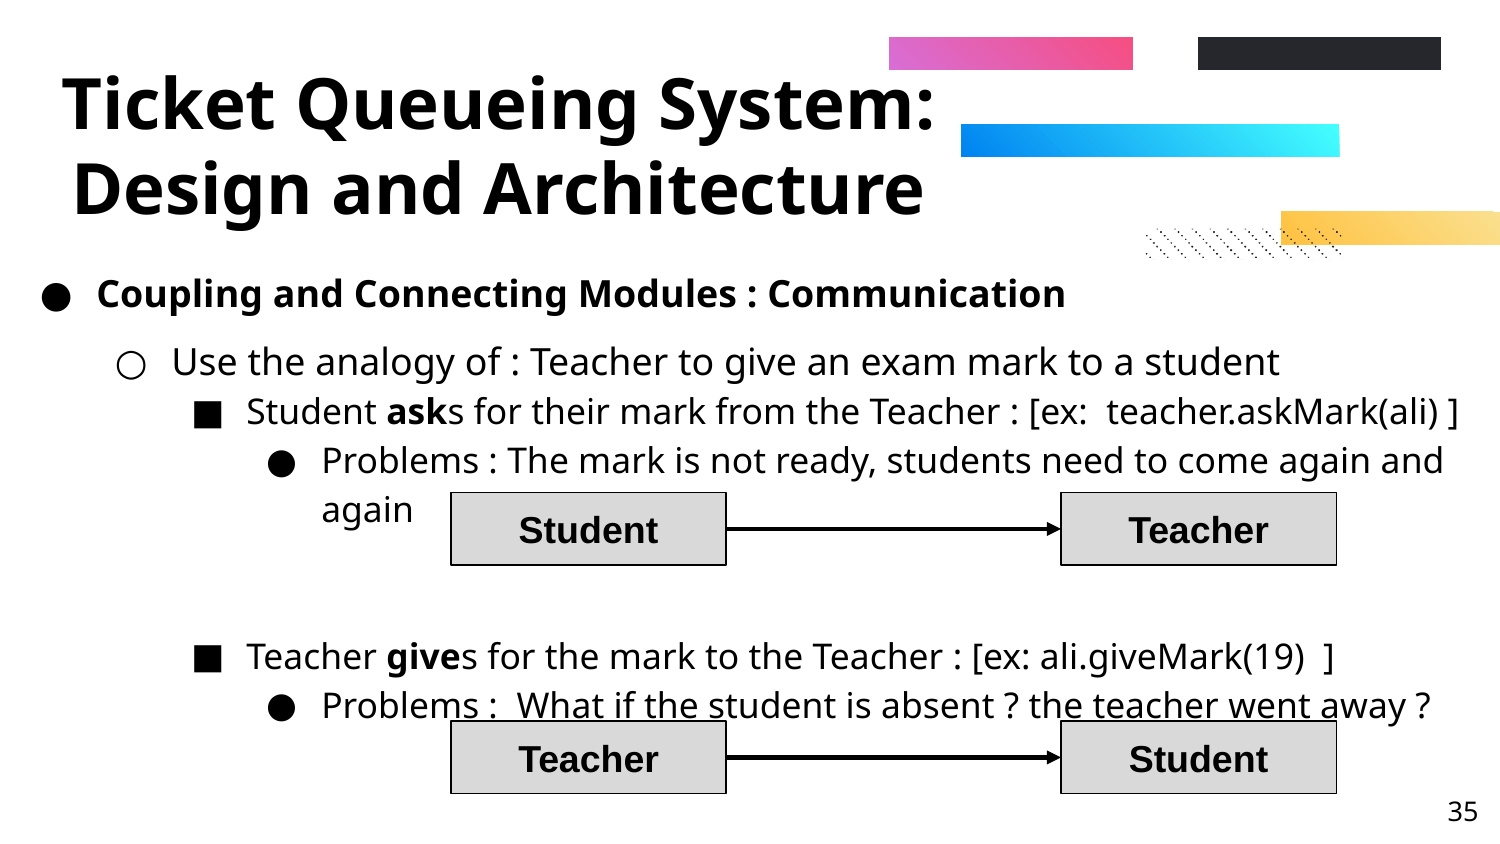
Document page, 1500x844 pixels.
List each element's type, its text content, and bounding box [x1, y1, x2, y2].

text_box Student [450, 492, 727, 566]
subtitle Coupling and Connecting Modules : Communication Use the analogy of : Teacher to give an exam mark to a student Student asks for their mark from the Teacher : [ex: teacher.askMark(ali) ] Problems : The mark is not ready, students need to come again and again Teacher gives for the mark to the Teacher : [ex: ali.giveMark(19) ] Problems : What if the student is absent ? the teacher went away ? [6, 232, 1500, 380]
title Ticket Queueing System: Design and Architecture [39, 37, 959, 232]
picture [1144, 228, 1343, 232]
text_box Teacher [450, 721, 727, 794]
slide_number ‹#› [1403, 779, 1494, 844]
text_box Student [1060, 721, 1337, 794]
text_box Teacher [1060, 492, 1337, 566]
